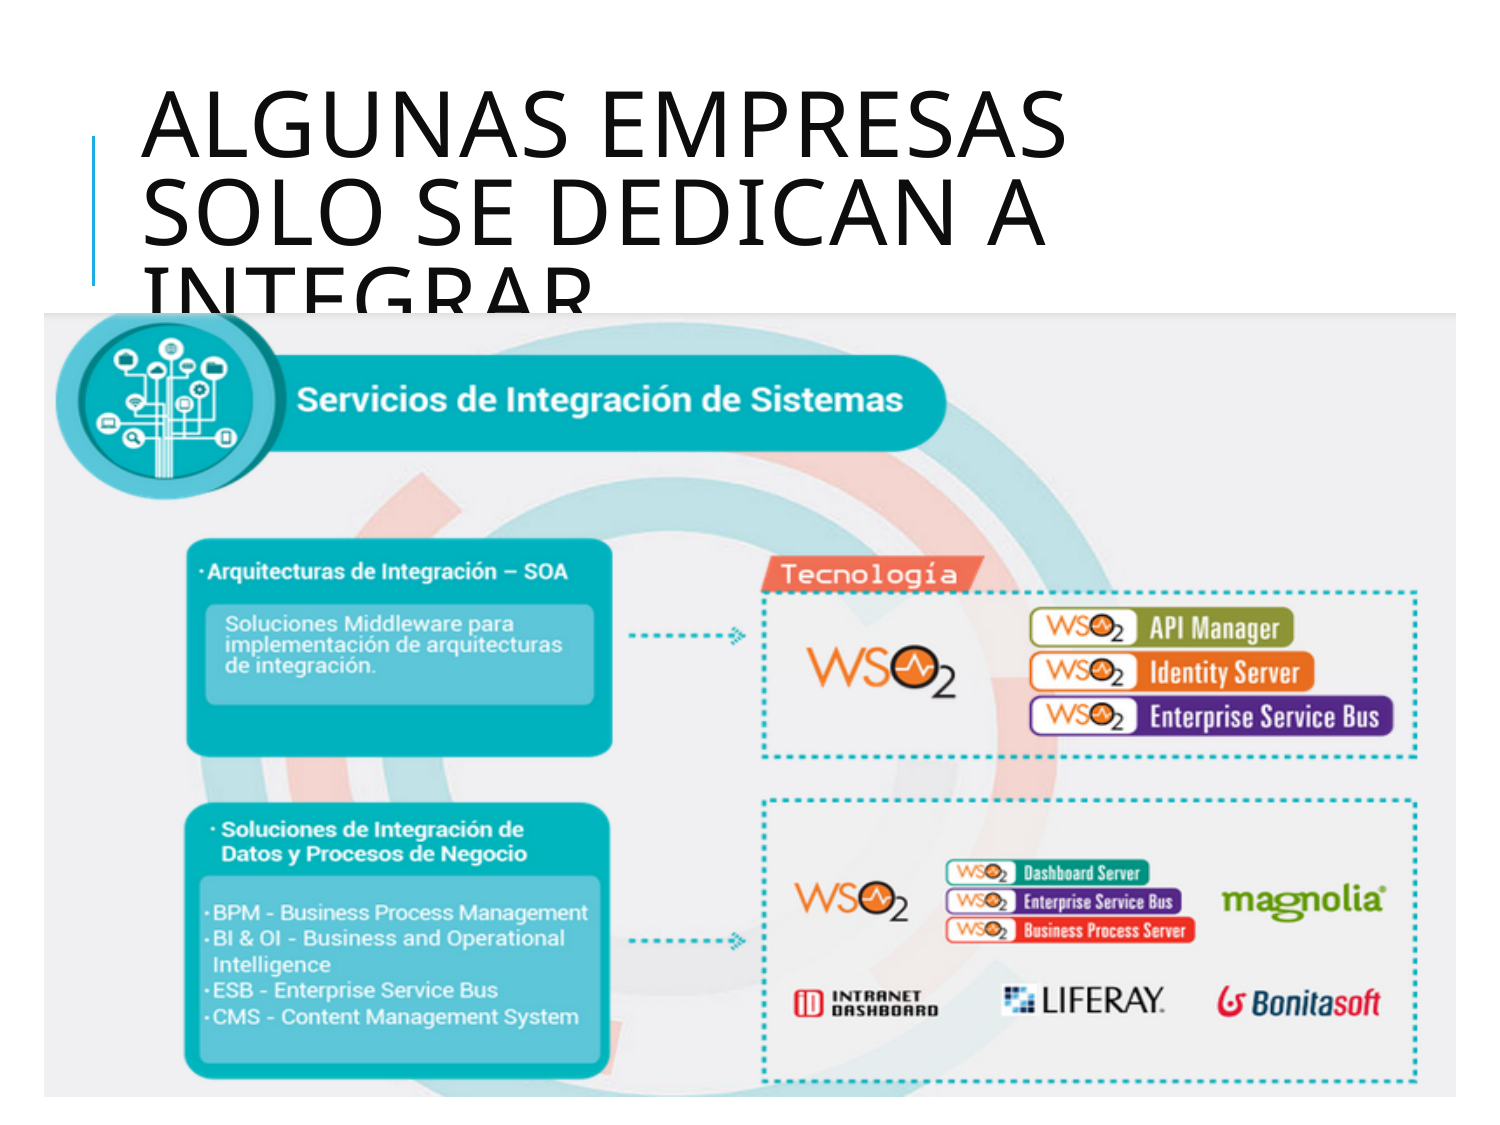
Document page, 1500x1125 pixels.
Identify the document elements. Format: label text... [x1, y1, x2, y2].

title Algunas empresas solo se dedican a integrar [126, 96, 1322, 308]
picture [44, 313, 1456, 1097]
